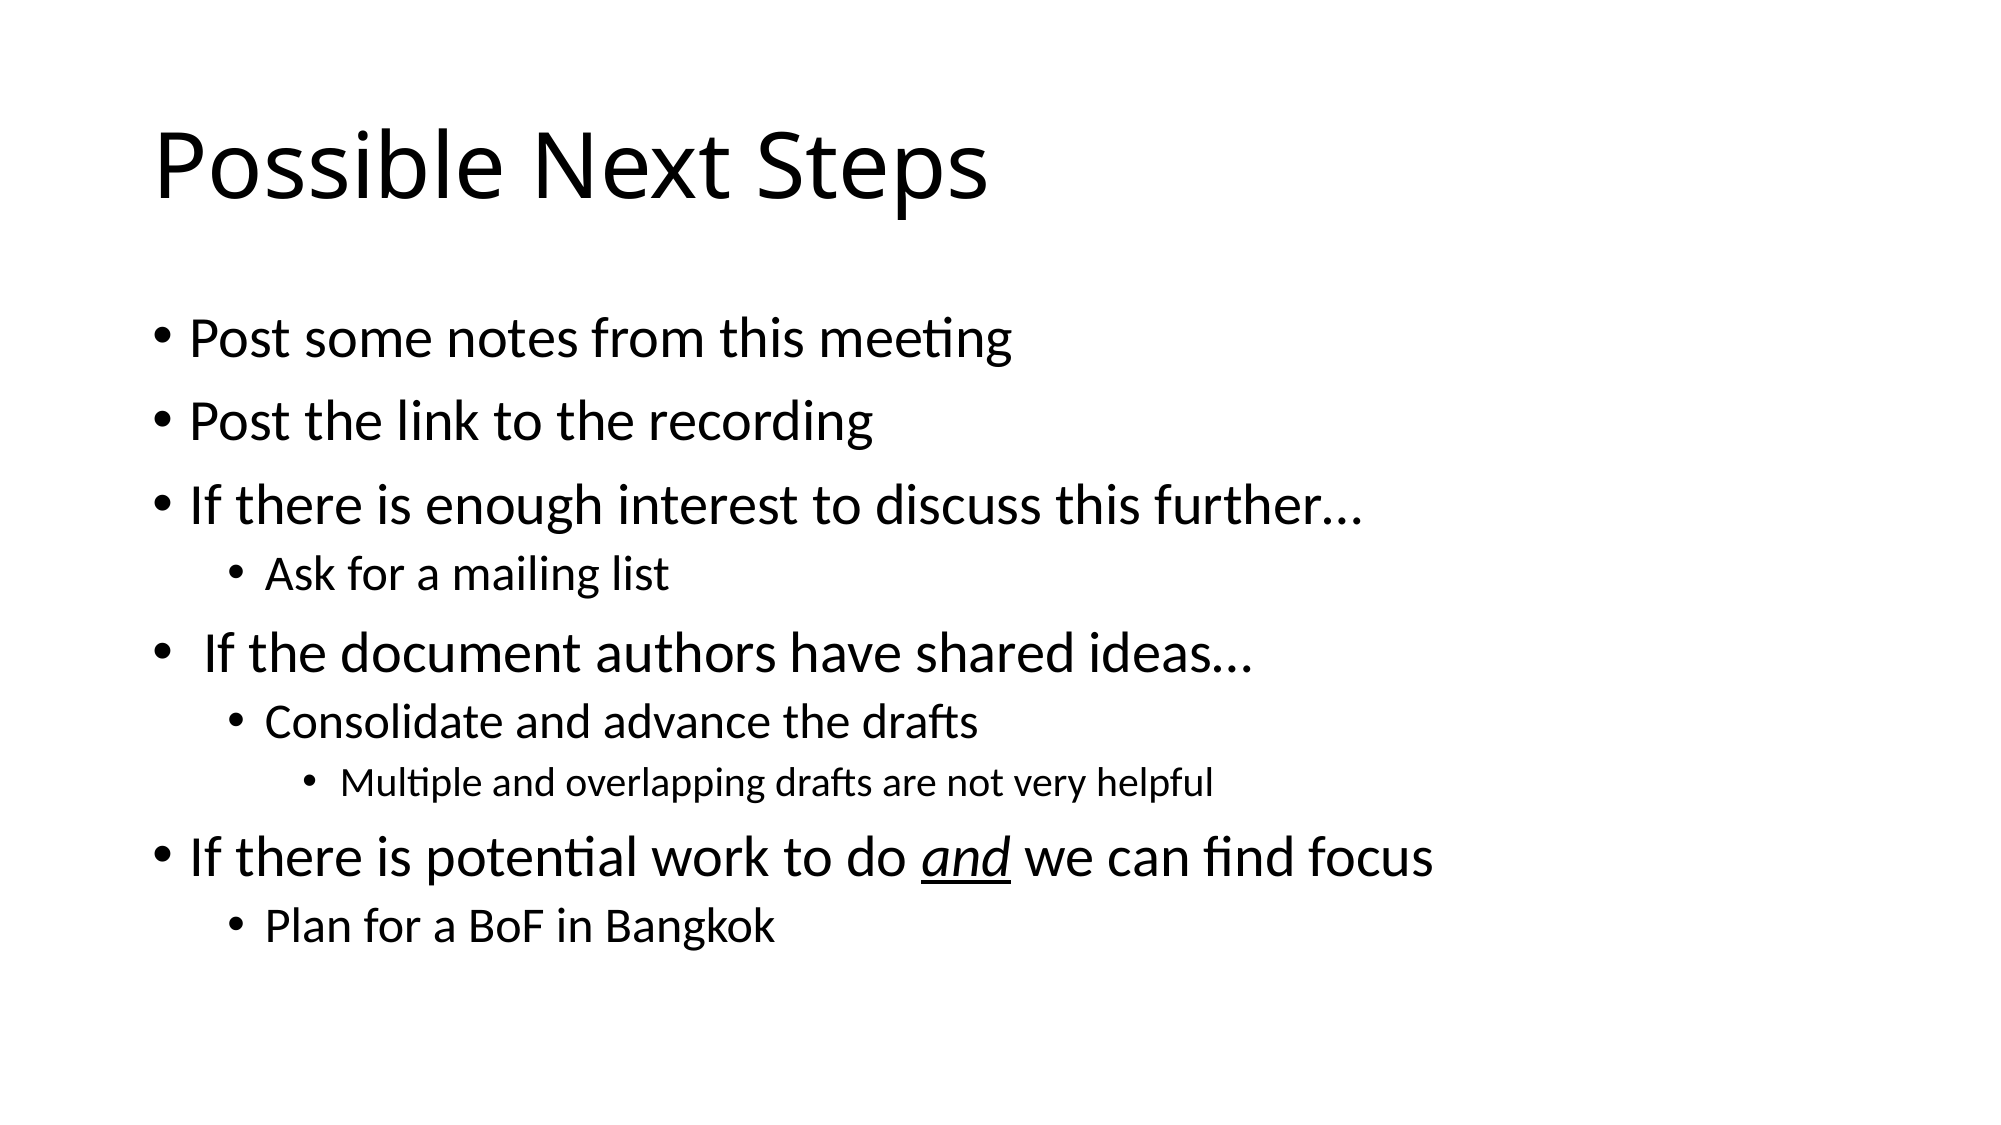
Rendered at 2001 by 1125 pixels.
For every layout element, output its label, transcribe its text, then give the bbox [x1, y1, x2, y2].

list Post some notes from this meeting Post the link to the recording If there is enough interest to discuss this further… Ask for a mailing list If the document authors have shared ideas… Consolidate and advance the drafts Multiple and overlapping drafts are not very helpful If there is potential work to do and we can find focus Plan for a BoF in Bangkok [137, 299, 1863, 1014]
title Possible Next Steps [137, 59, 1863, 278]
